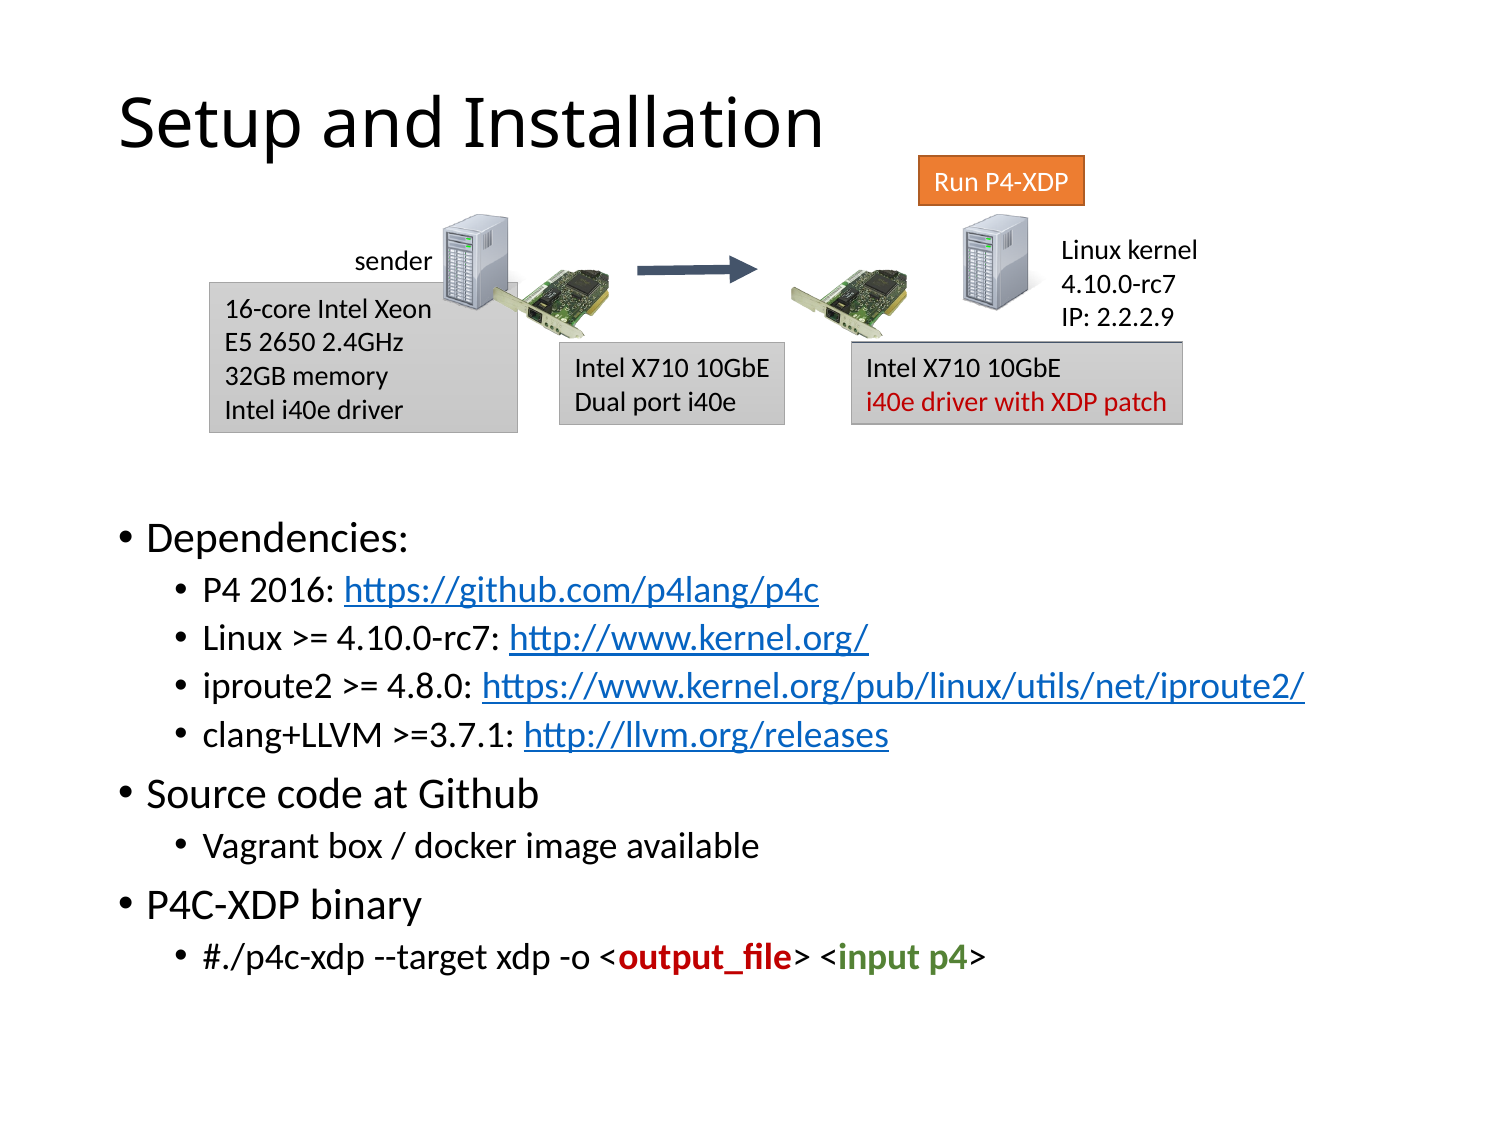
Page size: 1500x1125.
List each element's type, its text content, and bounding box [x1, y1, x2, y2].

list Dependencies: P4 2016: https://github.com/p4lang/p4c Linux >= 4.10.0-rc7: http://www.kernel.org/ iproute2 >= 4.8.0: https://www.kernel.org/pub/linux/utils/net/iproute2/ clang+LLVM >=3.7.1: http://llvm.org/releases Source code at Github Vagrant box / docker image available P4C-XDP binary #./p4c-xdp --target xdp -o <output_file> <input p4> [103, 507, 1397, 1014]
title Setup and Installation [103, 16, 1397, 234]
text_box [209, 156, 1215, 435]
